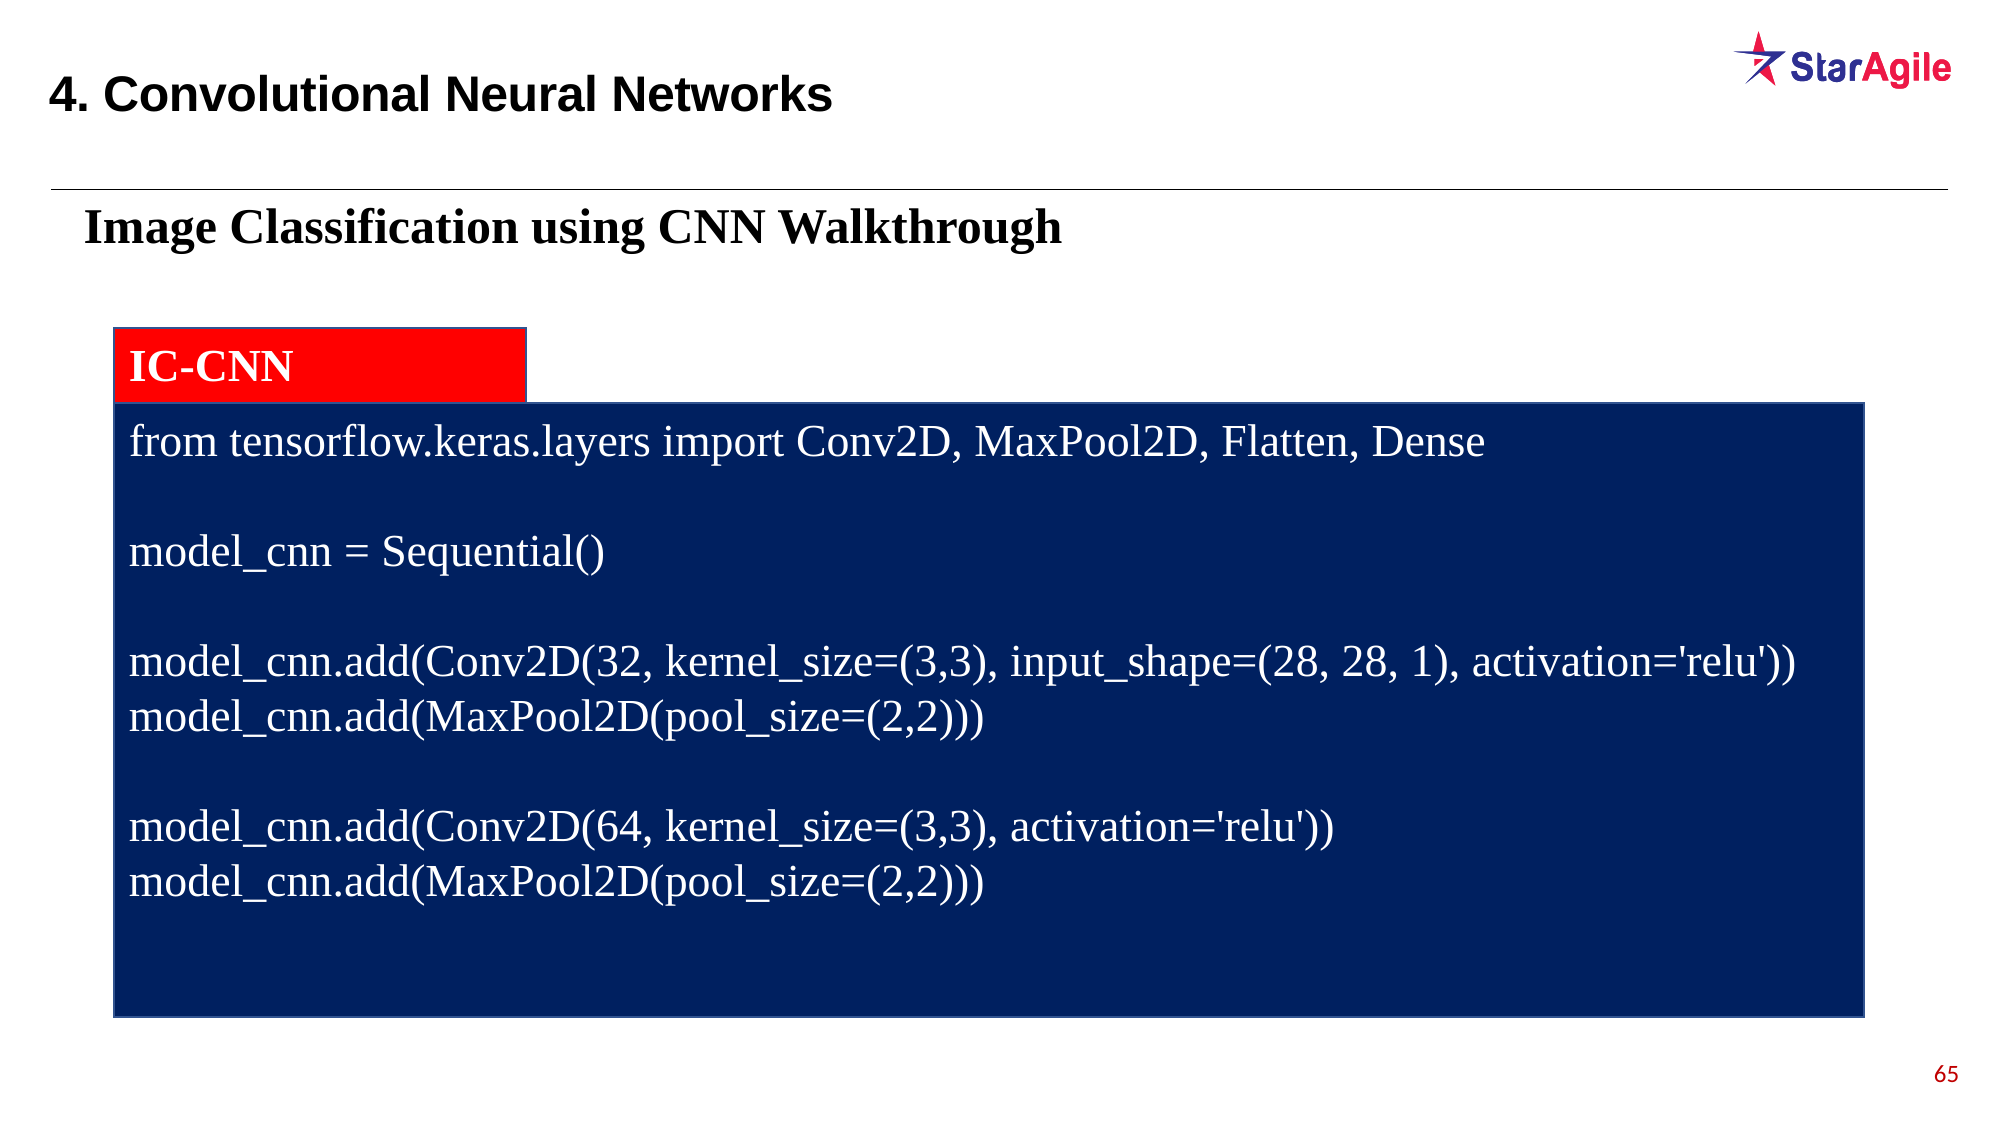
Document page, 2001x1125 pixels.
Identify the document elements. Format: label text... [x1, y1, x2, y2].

text_box 4. Convolutional Neural Networks [31, 54, 849, 130]
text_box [114, 328, 1864, 1017]
picture [1725, 29, 1959, 91]
text_box Image Classification using CNN Walkthrough [9, 186, 1952, 262]
